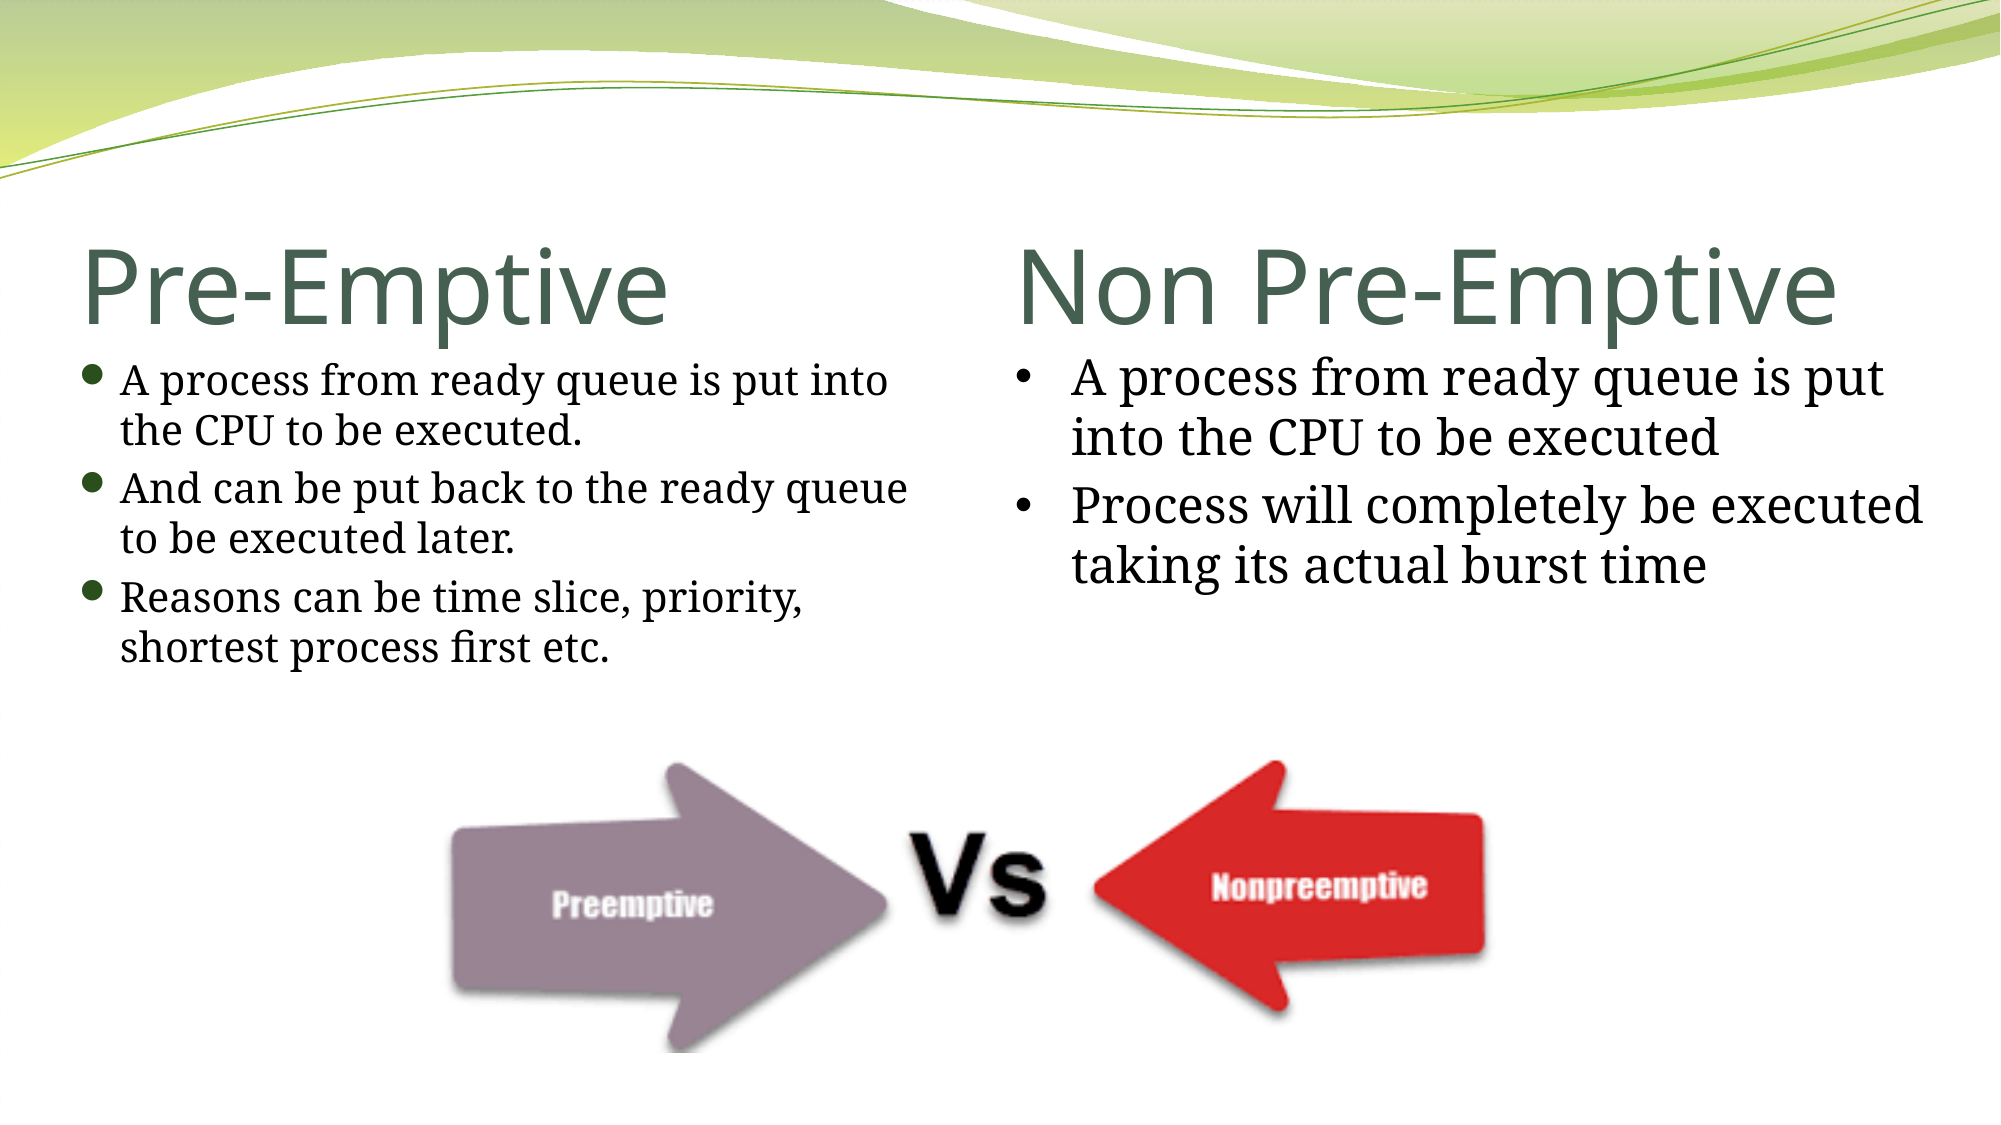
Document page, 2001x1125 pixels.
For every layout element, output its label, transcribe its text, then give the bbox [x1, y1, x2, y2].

text_box Non Pre-Emptive A process from ready queue is put into the CPU to be executed Process will completely be executed taking its actual burst time [999, 213, 2000, 602]
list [434, 737, 1517, 1053]
text_box Pre-Emptive A process from ready queue is put into the CPU to be executed. And can be put back to the ready queue to be executed later. Reasons can be time slice, priority, shortest process first etc. [0, 213, 924, 678]
